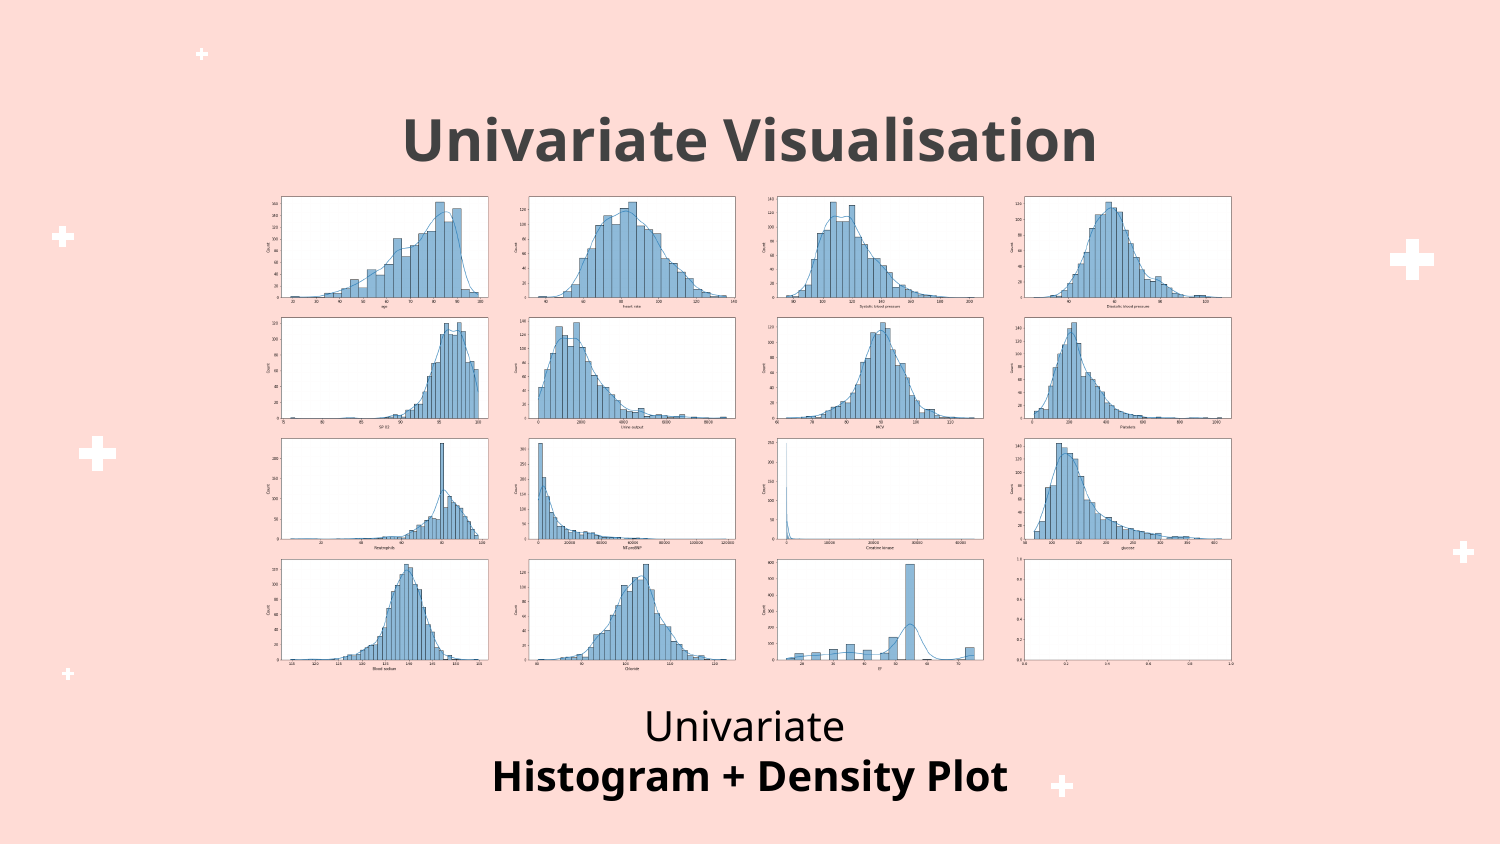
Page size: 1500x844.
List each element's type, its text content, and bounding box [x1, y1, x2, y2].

text_box Univariate Histogram + Density Plot [422, 684, 1078, 815]
title Univariate Visualisation [116, 88, 1383, 183]
picture [264, 194, 1236, 673]
